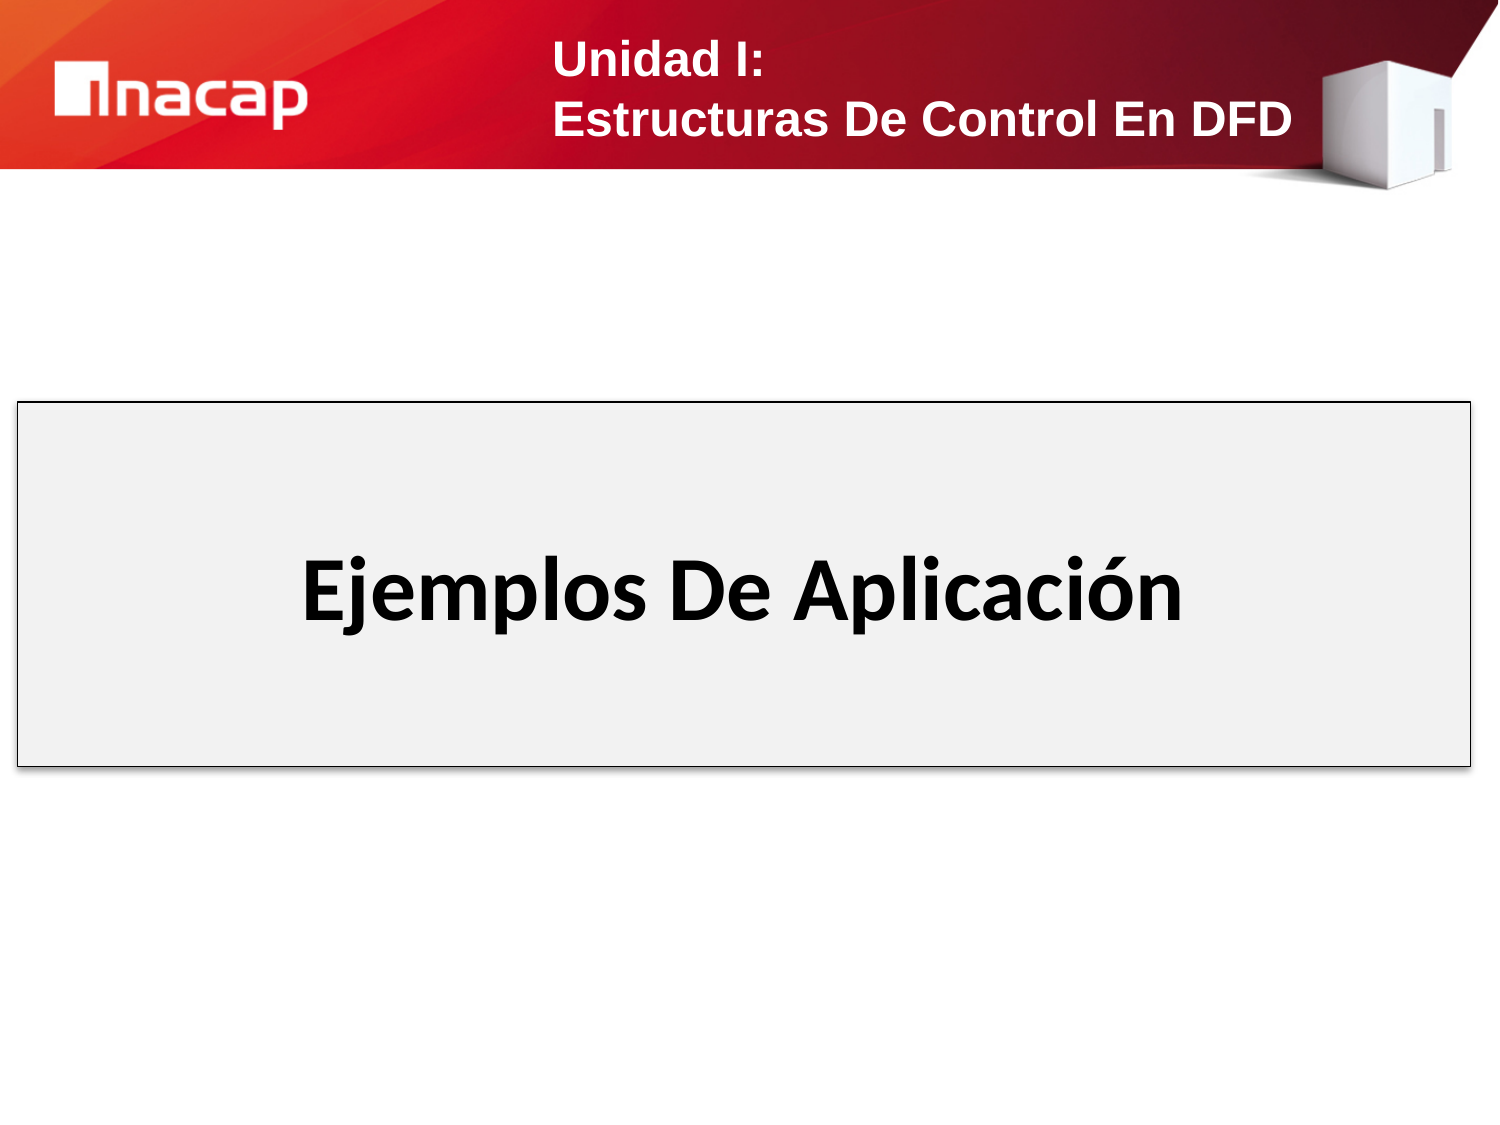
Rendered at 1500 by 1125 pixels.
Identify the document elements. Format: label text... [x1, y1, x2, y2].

text_box Ejemplos De Aplicación [17, 401, 1471, 767]
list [0, 0, 1499, 200]
